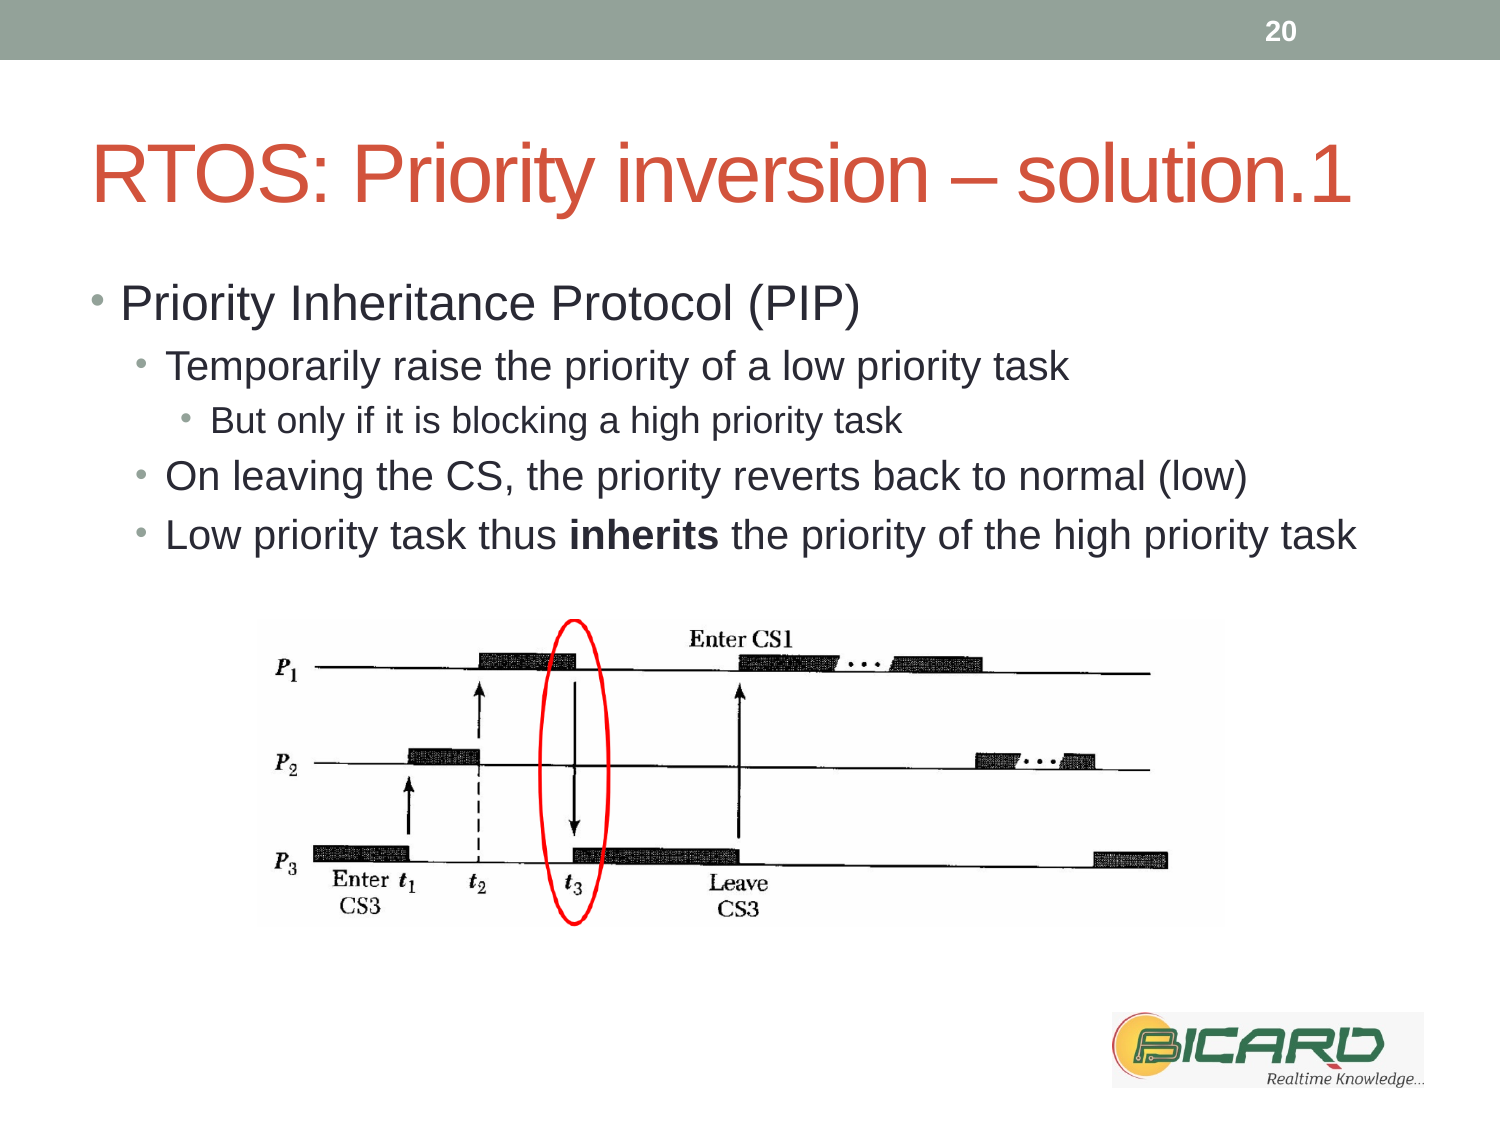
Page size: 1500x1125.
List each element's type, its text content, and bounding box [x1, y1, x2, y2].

slide_number 20 [1250, 3, 1425, 57]
picture [1112, 1063, 1424, 1088]
list Priority Inheritance Protocol (PIP) Temporarily raise the priority of a low priority task But only if it is blocking a high priority task On leaving the CS, the priority reverts back to normal (low) Low priority task thus inherits the priority of the high priority task [75, 262, 1425, 1063]
picture [257, 619, 1226, 938]
title RTOS: Priority inversion – solution.1 [75, 87, 1425, 250]
